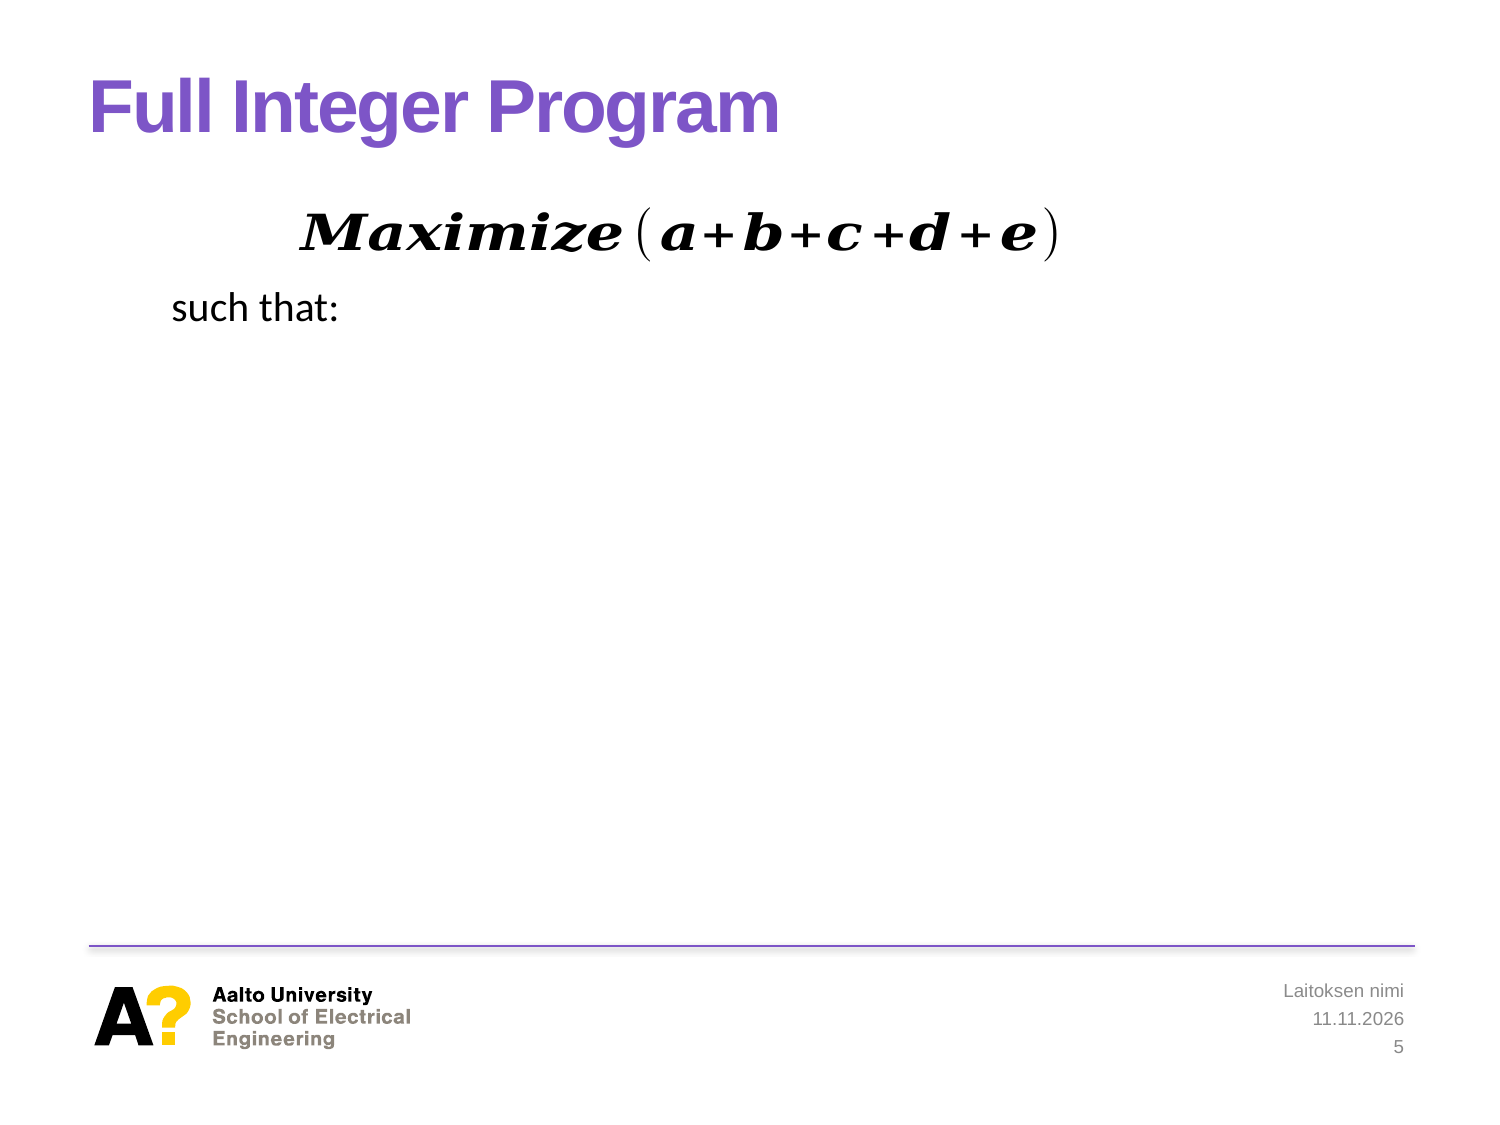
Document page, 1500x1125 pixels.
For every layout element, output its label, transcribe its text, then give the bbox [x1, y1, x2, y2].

title Full Integer Program [88, 40, 1415, 178]
footer Laitoksen nimi [810, 976, 1405, 1003]
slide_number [810, 1003, 1405, 1033]
slide_number 5 [810, 1033, 1405, 1060]
